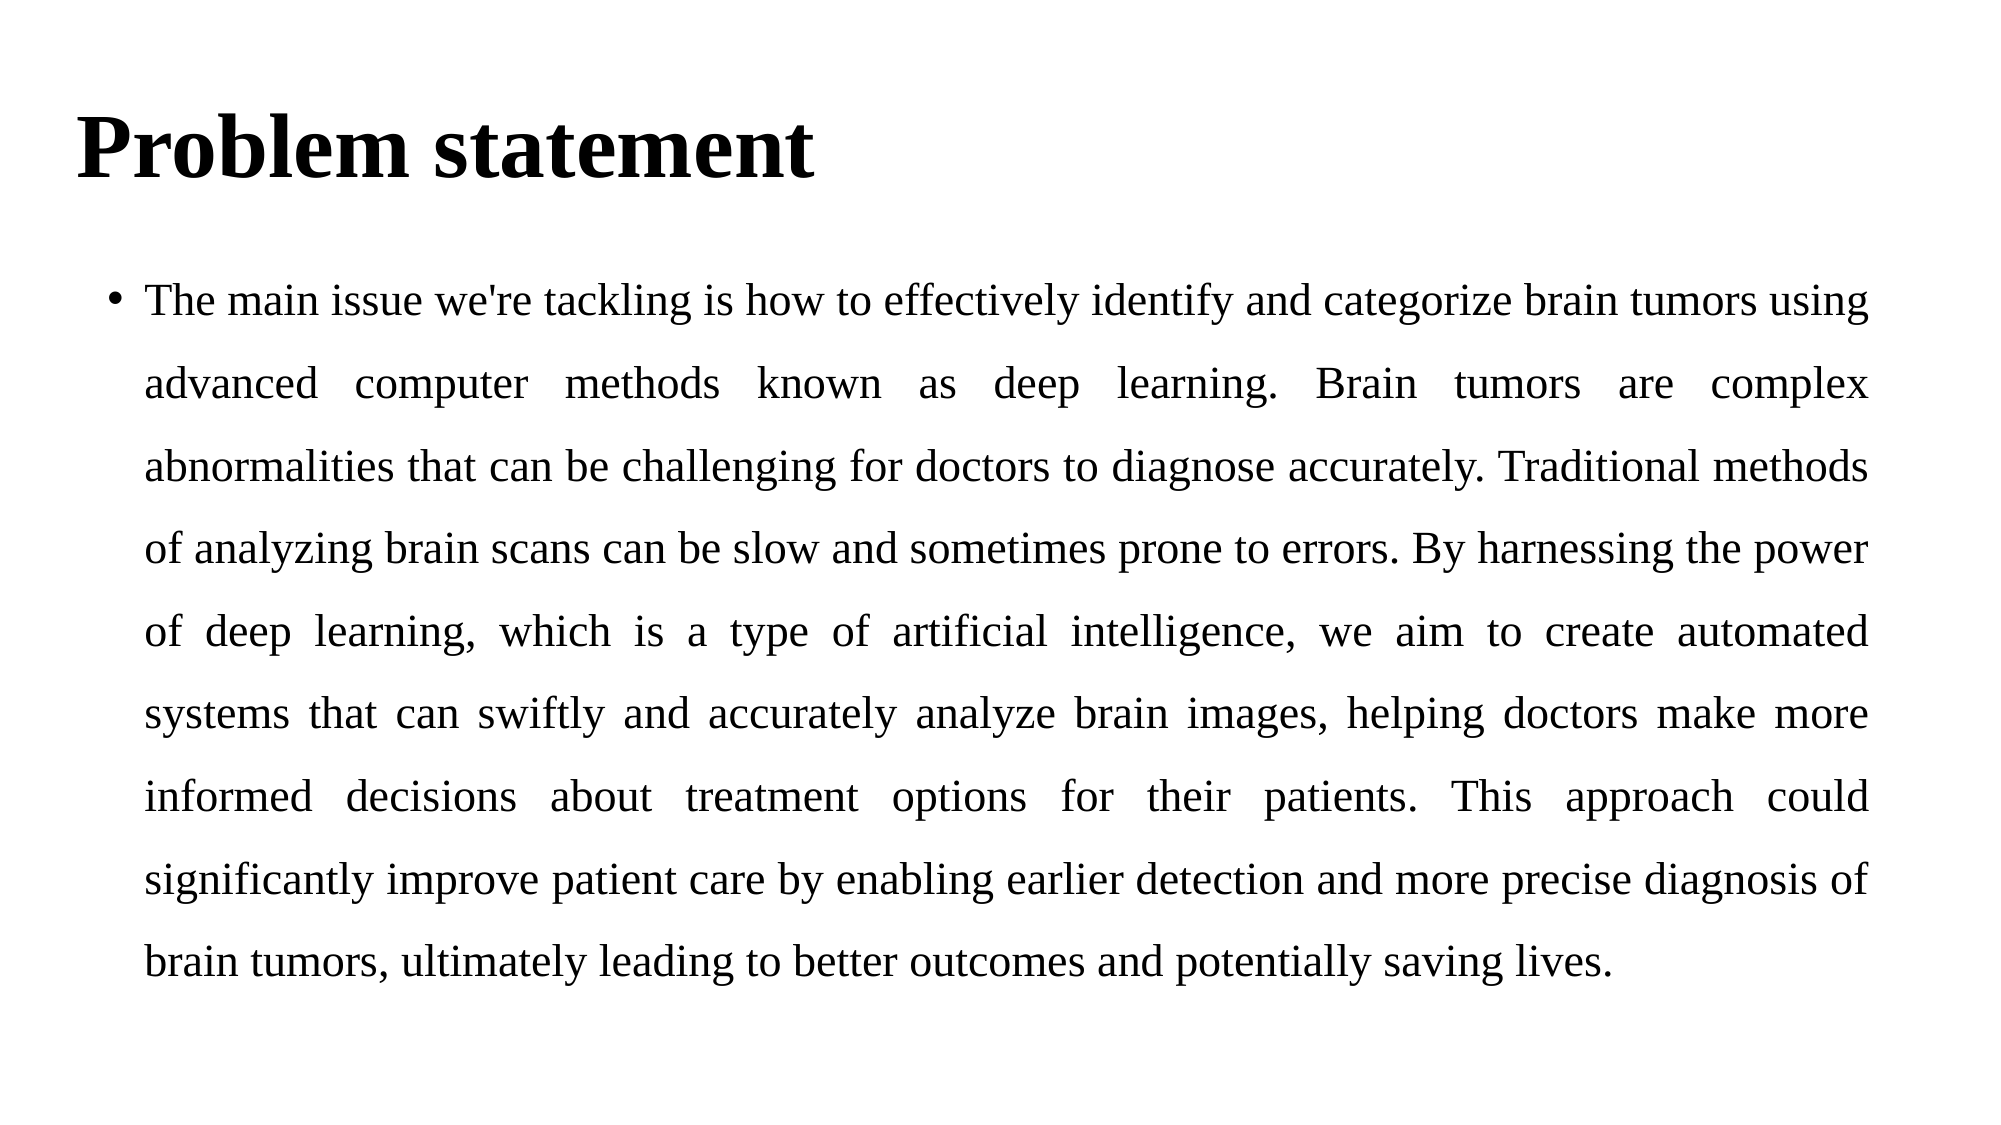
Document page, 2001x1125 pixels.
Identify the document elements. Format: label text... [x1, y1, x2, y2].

title Problem statement [61, 59, 1787, 235]
list The main issue we're tackling is how to effectively identify and categorize brain tumors using advanced computer methods known as deep learning. Brain tumors are complex abnormalities that can be challenging for doctors to diagnose accurately. Traditional methods of analyzing brain scans can be slow and sometimes prone to errors. By harnessing the power of deep learning, which is a type of artificial intelligence, we aim to create automated systems that can swiftly and accurately analyze brain images, helping doctors make more informed decisions about treatment options for their patients. This approach could significantly improve patient care by enabling earlier detection and more precise diagnosis of brain tumors, ultimately leading to better outcomes and potentially saving lives. [92, 234, 1885, 1061]
